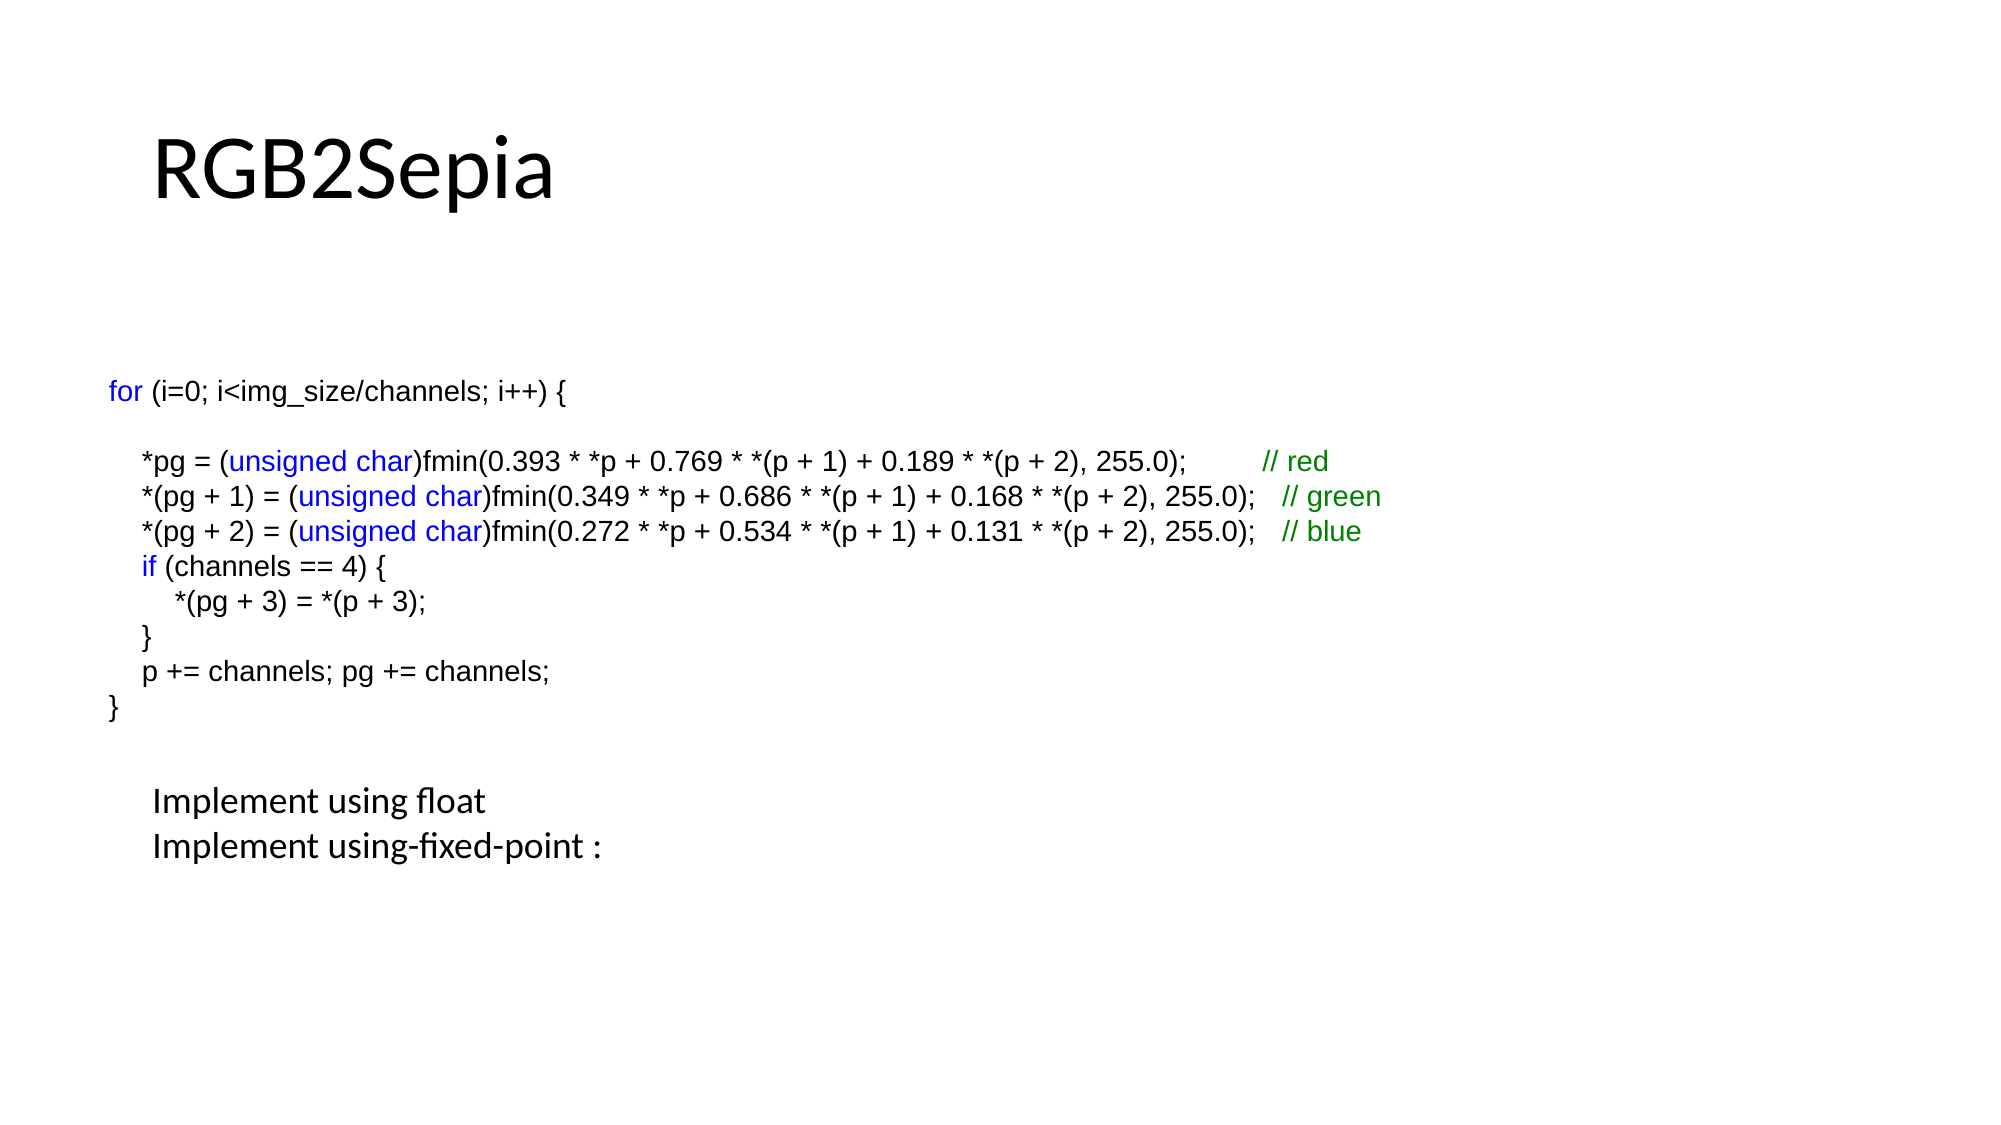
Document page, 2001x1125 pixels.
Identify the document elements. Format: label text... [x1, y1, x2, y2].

text_box for (i=0; i<img_size/channels; i++) { *pg = (unsigned char)fmin(0.393 * *p + 0.769 * *(p + 1) + 0.189 * *(p + 2), 255.0); // red *(pg + 1) = (unsigned char)fmin(0.349 * *p + 0.686 * *(p + 1) + 0.168 * *(p + 2), 255.0); // green *(pg + 2) = (unsigned char)fmin(0.272 * *p + 0.534 * *(p + 1) + 0.131 * *(p + 2), 255.0); // blue if (channels == 4) { *(pg + 3) = *(p + 3); } p += channels; pg += channels; } [85, 364, 2000, 765]
text_box Implement using float Implement using-fixed-point : [137, 768, 624, 874]
title RGB2Sepia [137, 59, 1863, 278]
